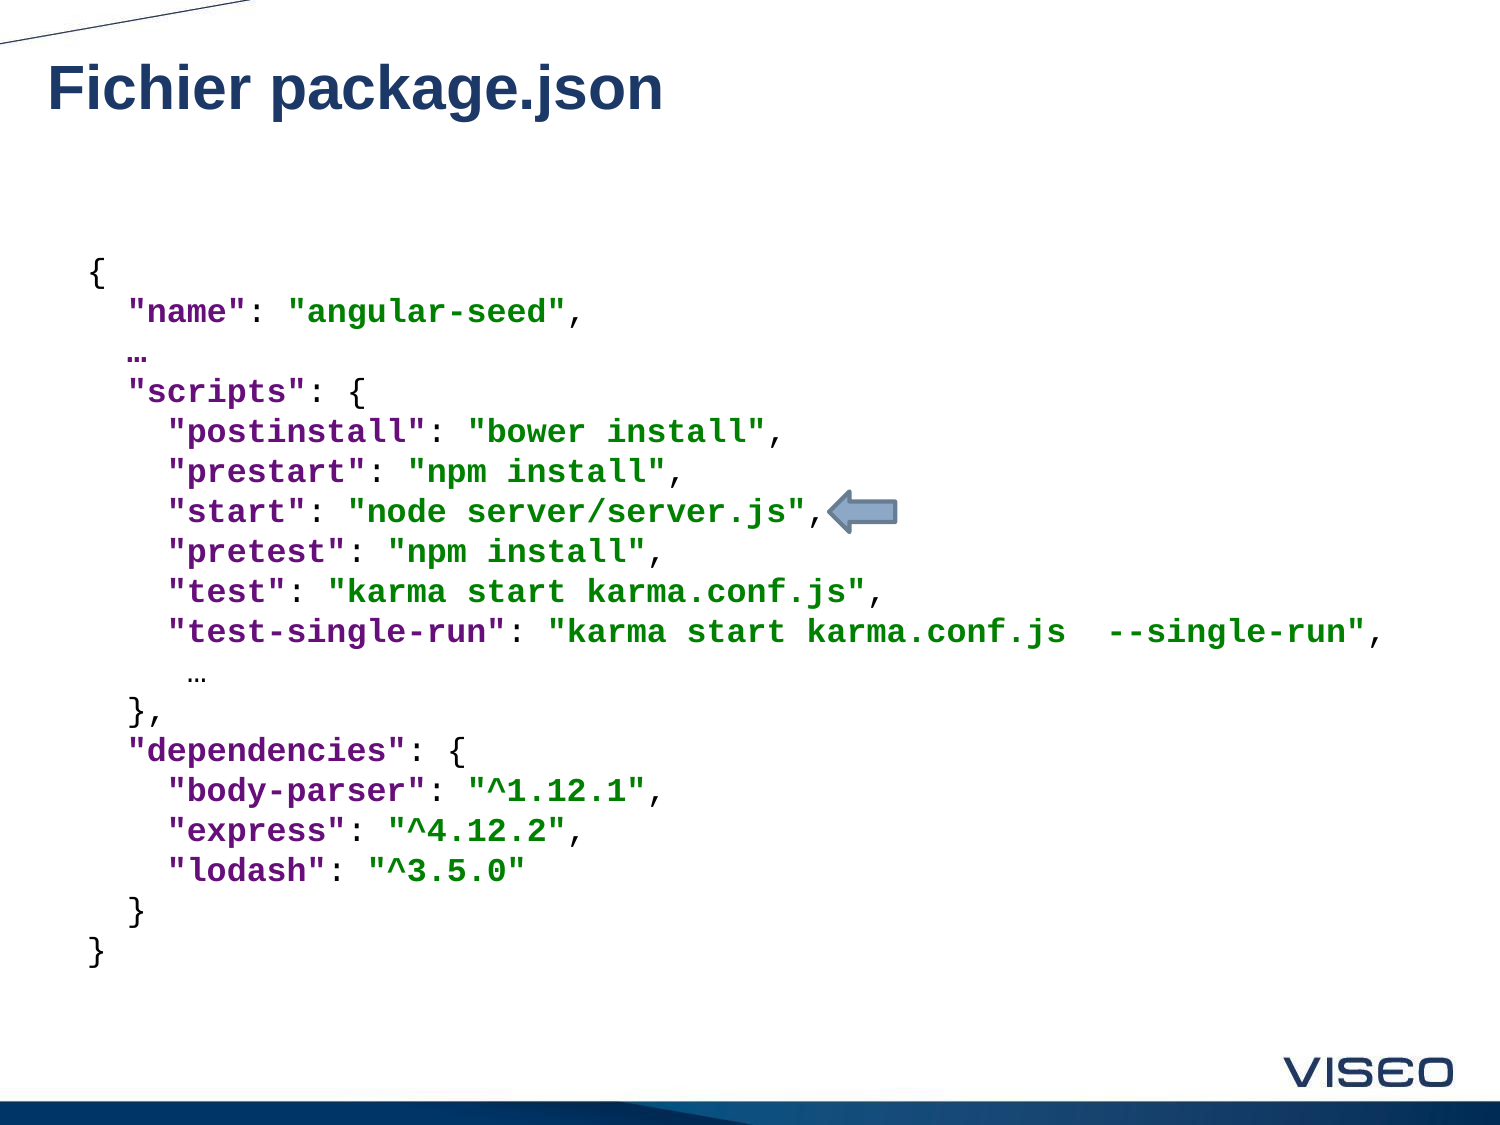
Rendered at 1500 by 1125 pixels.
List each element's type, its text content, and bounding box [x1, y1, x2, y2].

text_box [826, 489, 898, 535]
title Fichier package.json [47, 47, 1453, 188]
picture [0, 0, 1500, 1125]
text_box { "name": "angular-seed", … "scripts": { "postinstall": "bower install", "prestart": "npm install", "start": "node server/server.js", "pretest": "npm install", "test": "karma start karma.conf.js", "test-single-run": "karma start karma.conf.js --single-run", … }, "dependencies": { "body-parser": "^1.12.1", "express": "^4.12.2", "lodash": "^3.5.0" } } [71, 242, 1402, 976]
